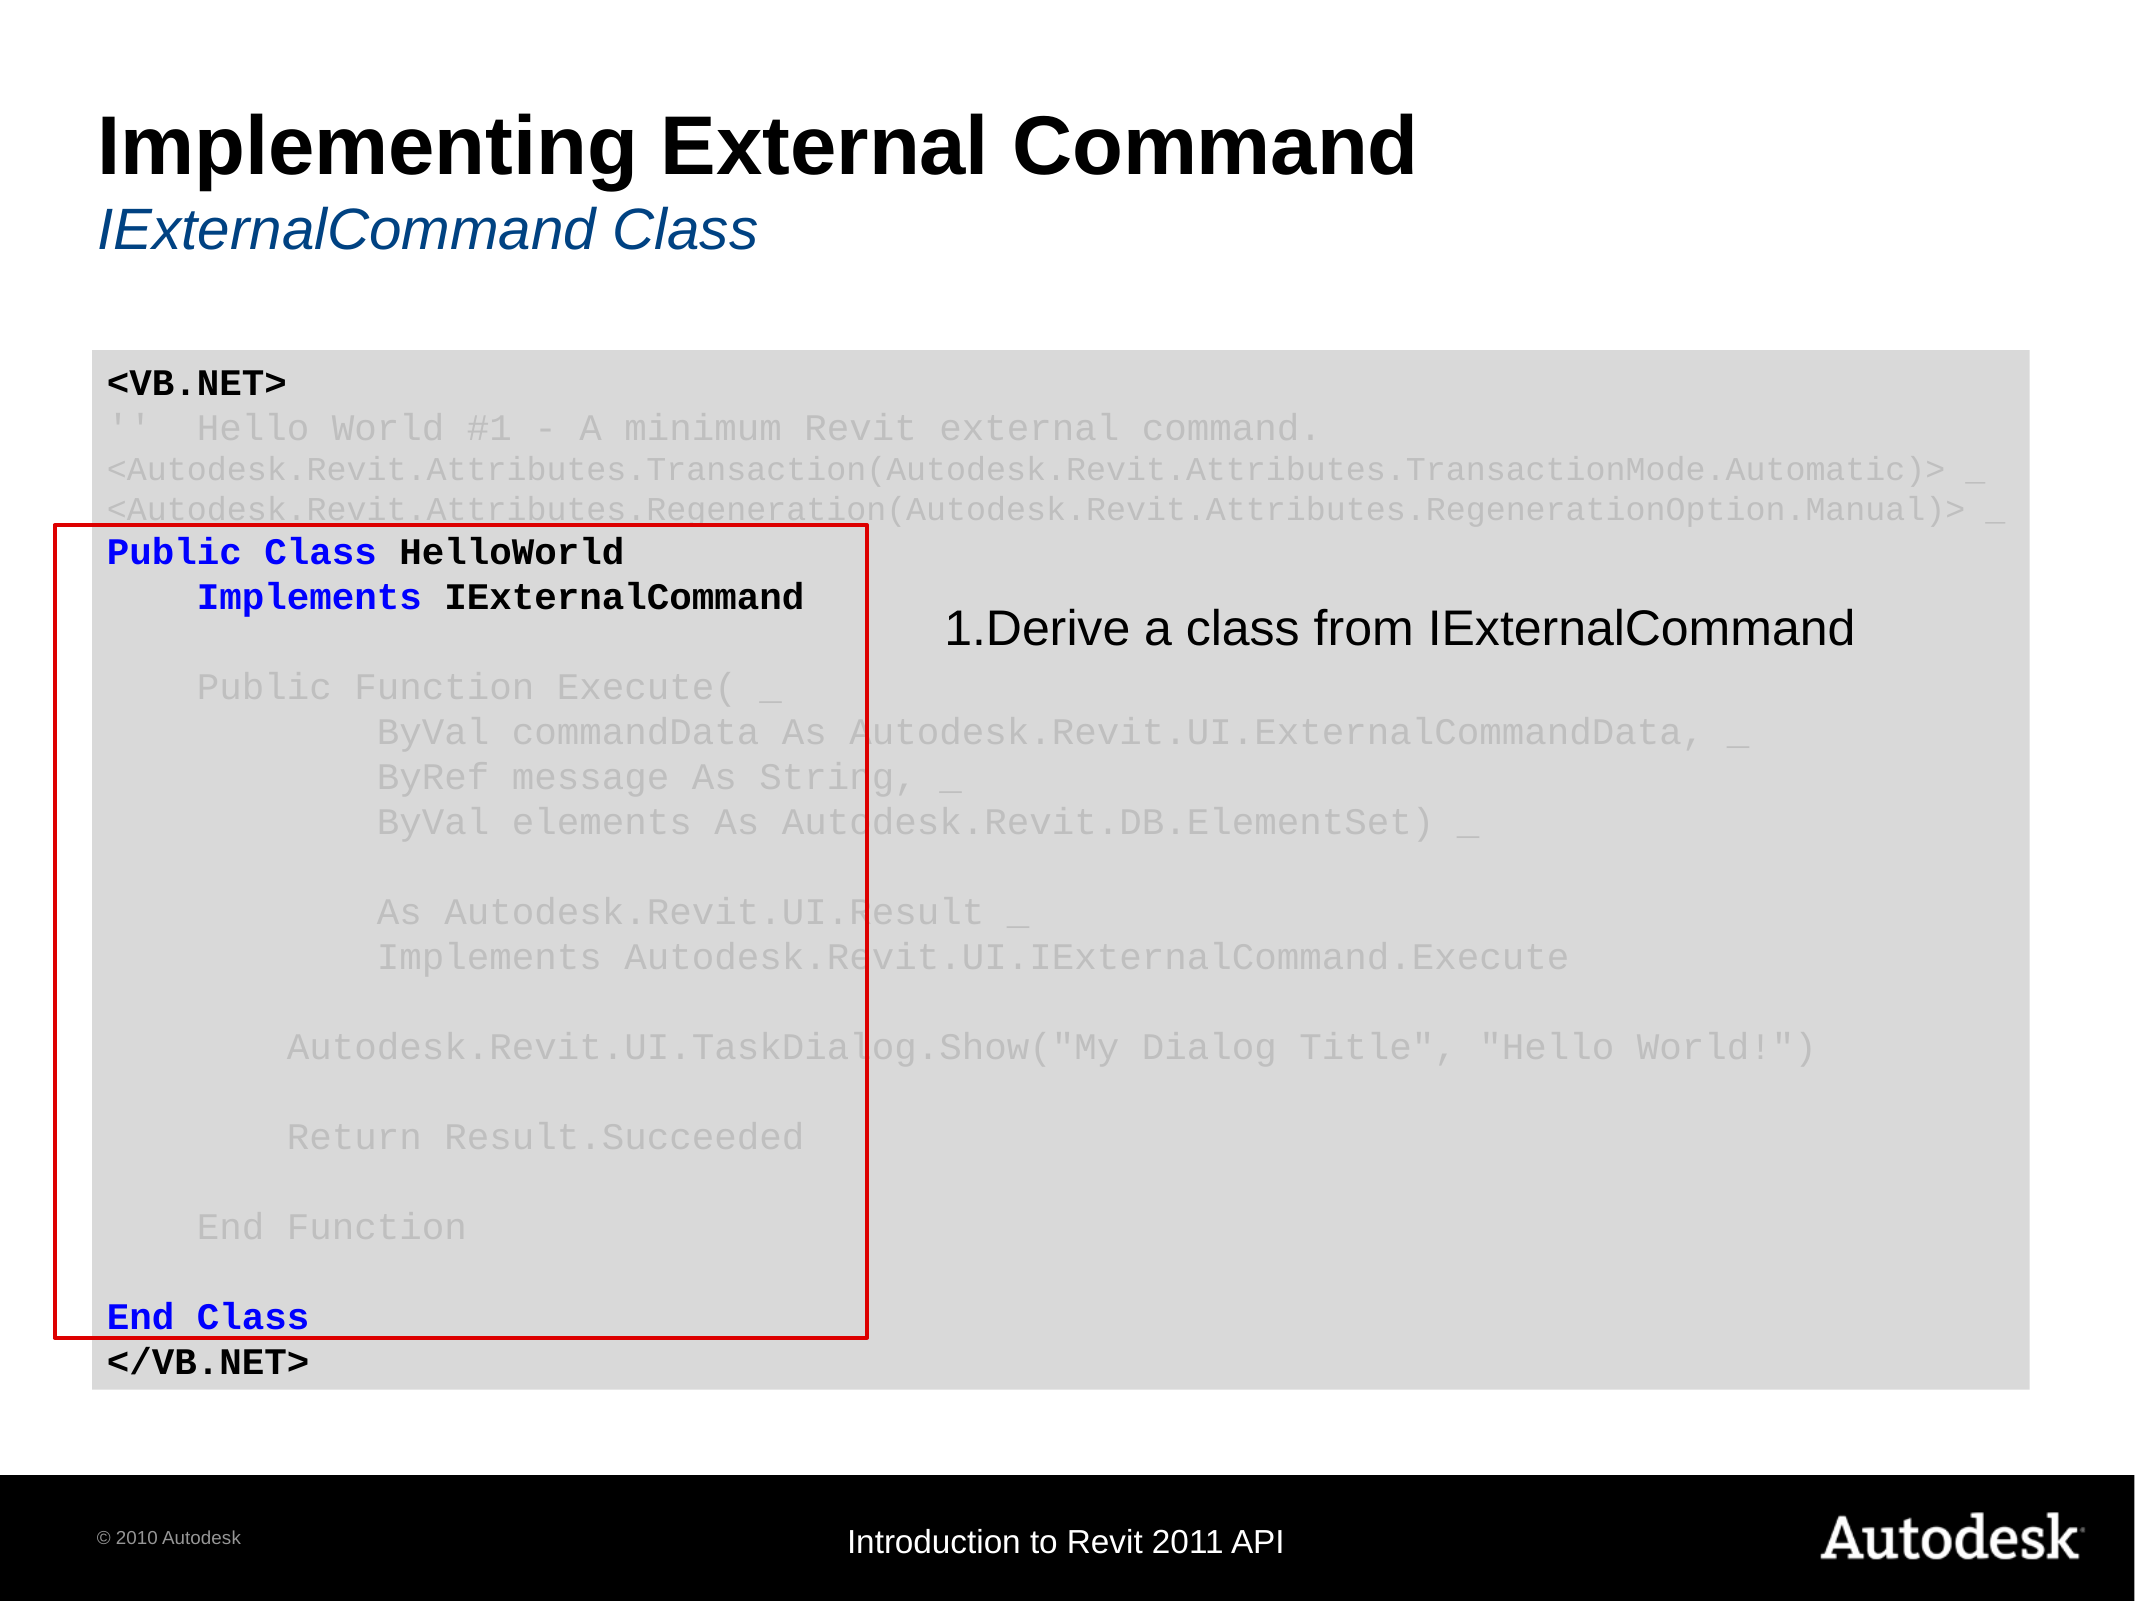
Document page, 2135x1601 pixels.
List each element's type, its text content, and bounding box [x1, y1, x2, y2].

text_box 1.Derive a class from IExternalCommand [929, 587, 1905, 663]
text_box <VB.NET> '' Hello World #1 - A minimum Revit external command. <Autodesk.Revit.Attributes.Transaction(Autodesk.Revit.Attributes.TransactionMode.Automatic)> _ <Autodesk.Revit.Attributes.Regeneration(Autodesk.Revit.Attributes.RegenerationOption.Manual)> _ Public Class HelloWorld Implements IExternalCommand Public Function Execute( _ ByVal commandData As Autodesk.Revit.UI.ExternalCommandData, _ ByRef message As String, _ ByVal elements As Autodesk.Revit.DB.ElementSet) _ As Autodesk.Revit.UI.Result _ Implements Autodesk.Revit.UI.IExternalCommand.Execute Autodesk.Revit.UI.TaskDialog.Show("My Dialog Title", "Hello World!") Return Result.Succeeded End Function End Class </VB.NET> [92, 350, 2030, 1390]
title Implementing External Command IExternalCommand Class [96, 59, 2028, 293]
picture [0, 1475, 2135, 1601]
text_box [54, 525, 868, 1338]
